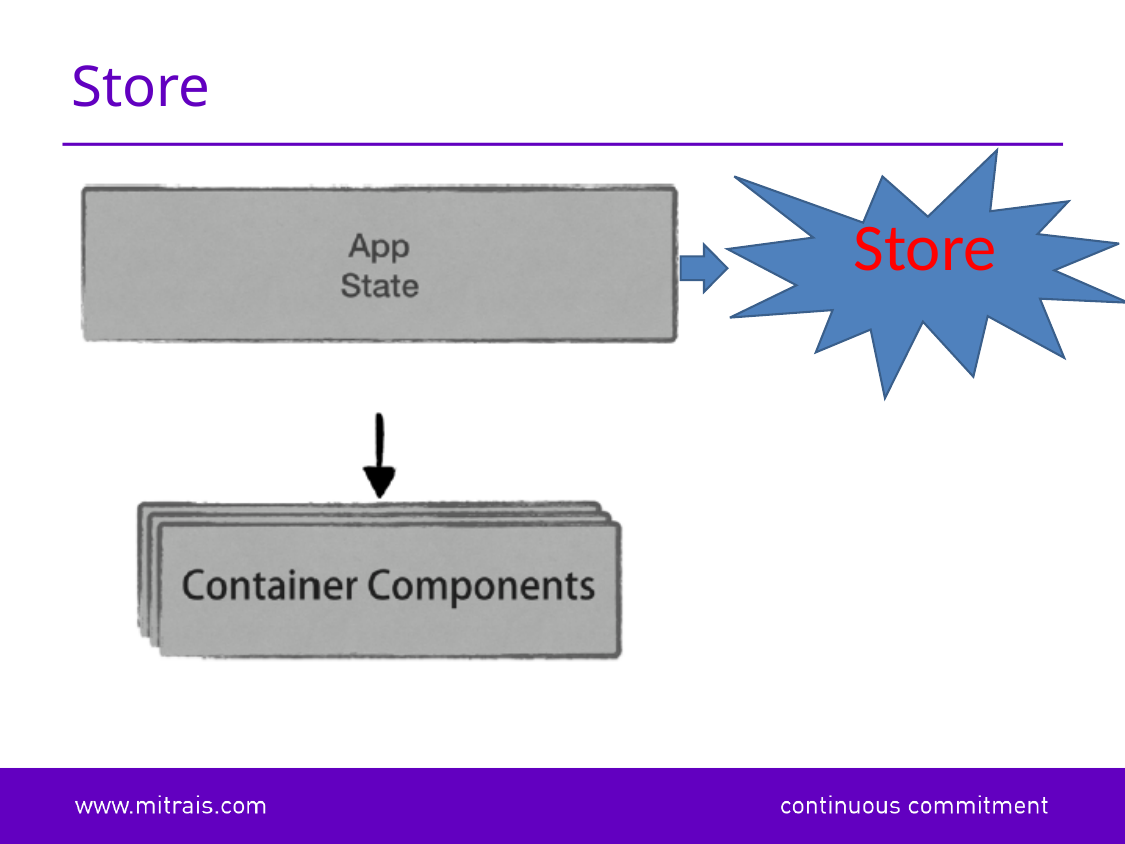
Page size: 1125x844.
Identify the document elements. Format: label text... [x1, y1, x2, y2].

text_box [680, 150, 1125, 399]
title Store [56, 33, 1069, 135]
picture [0, 0, 1125, 844]
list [78, 173, 693, 682]
